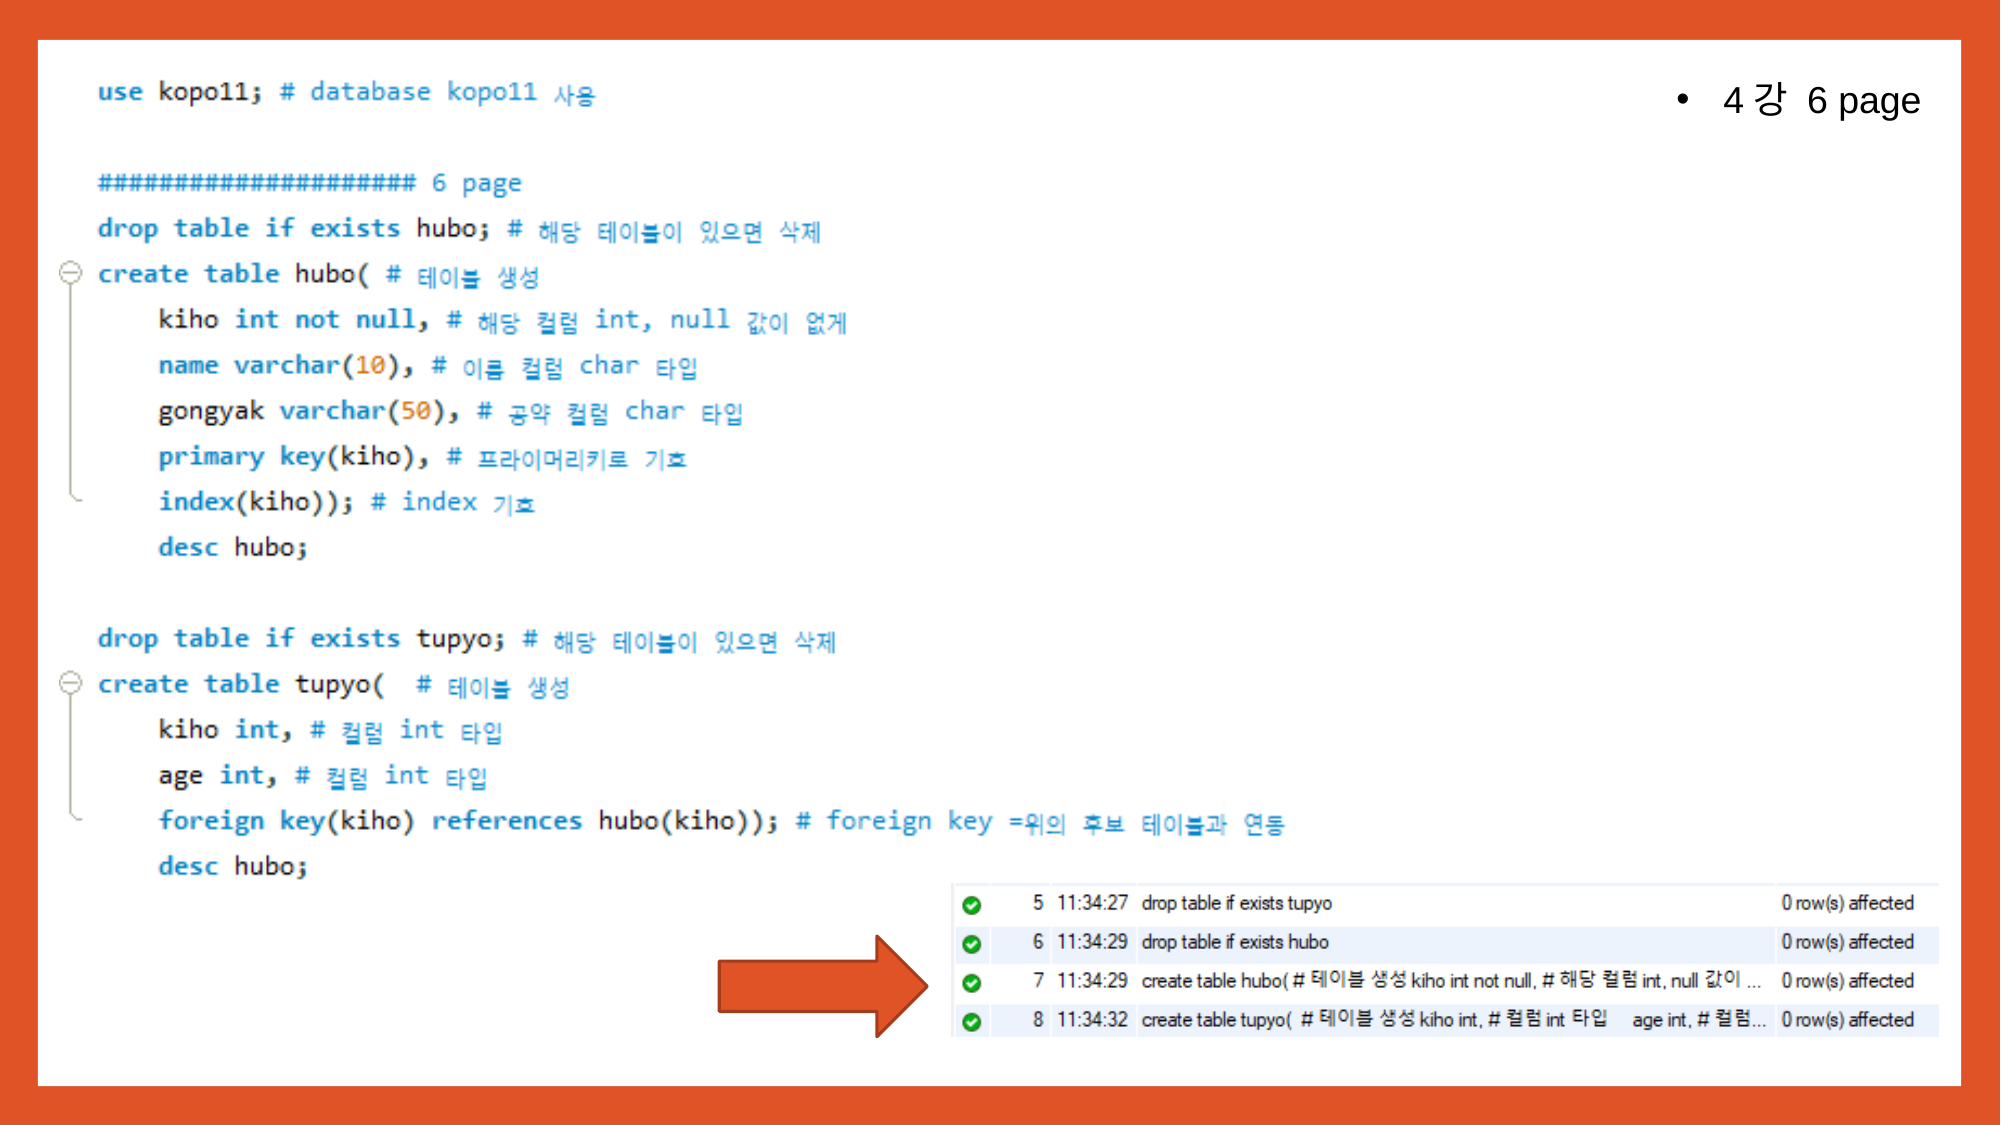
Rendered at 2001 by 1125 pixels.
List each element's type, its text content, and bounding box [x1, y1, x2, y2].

text_box 4강 6 page [1661, 68, 1939, 129]
picture [59, 68, 1939, 1037]
text_box [717, 934, 929, 1039]
